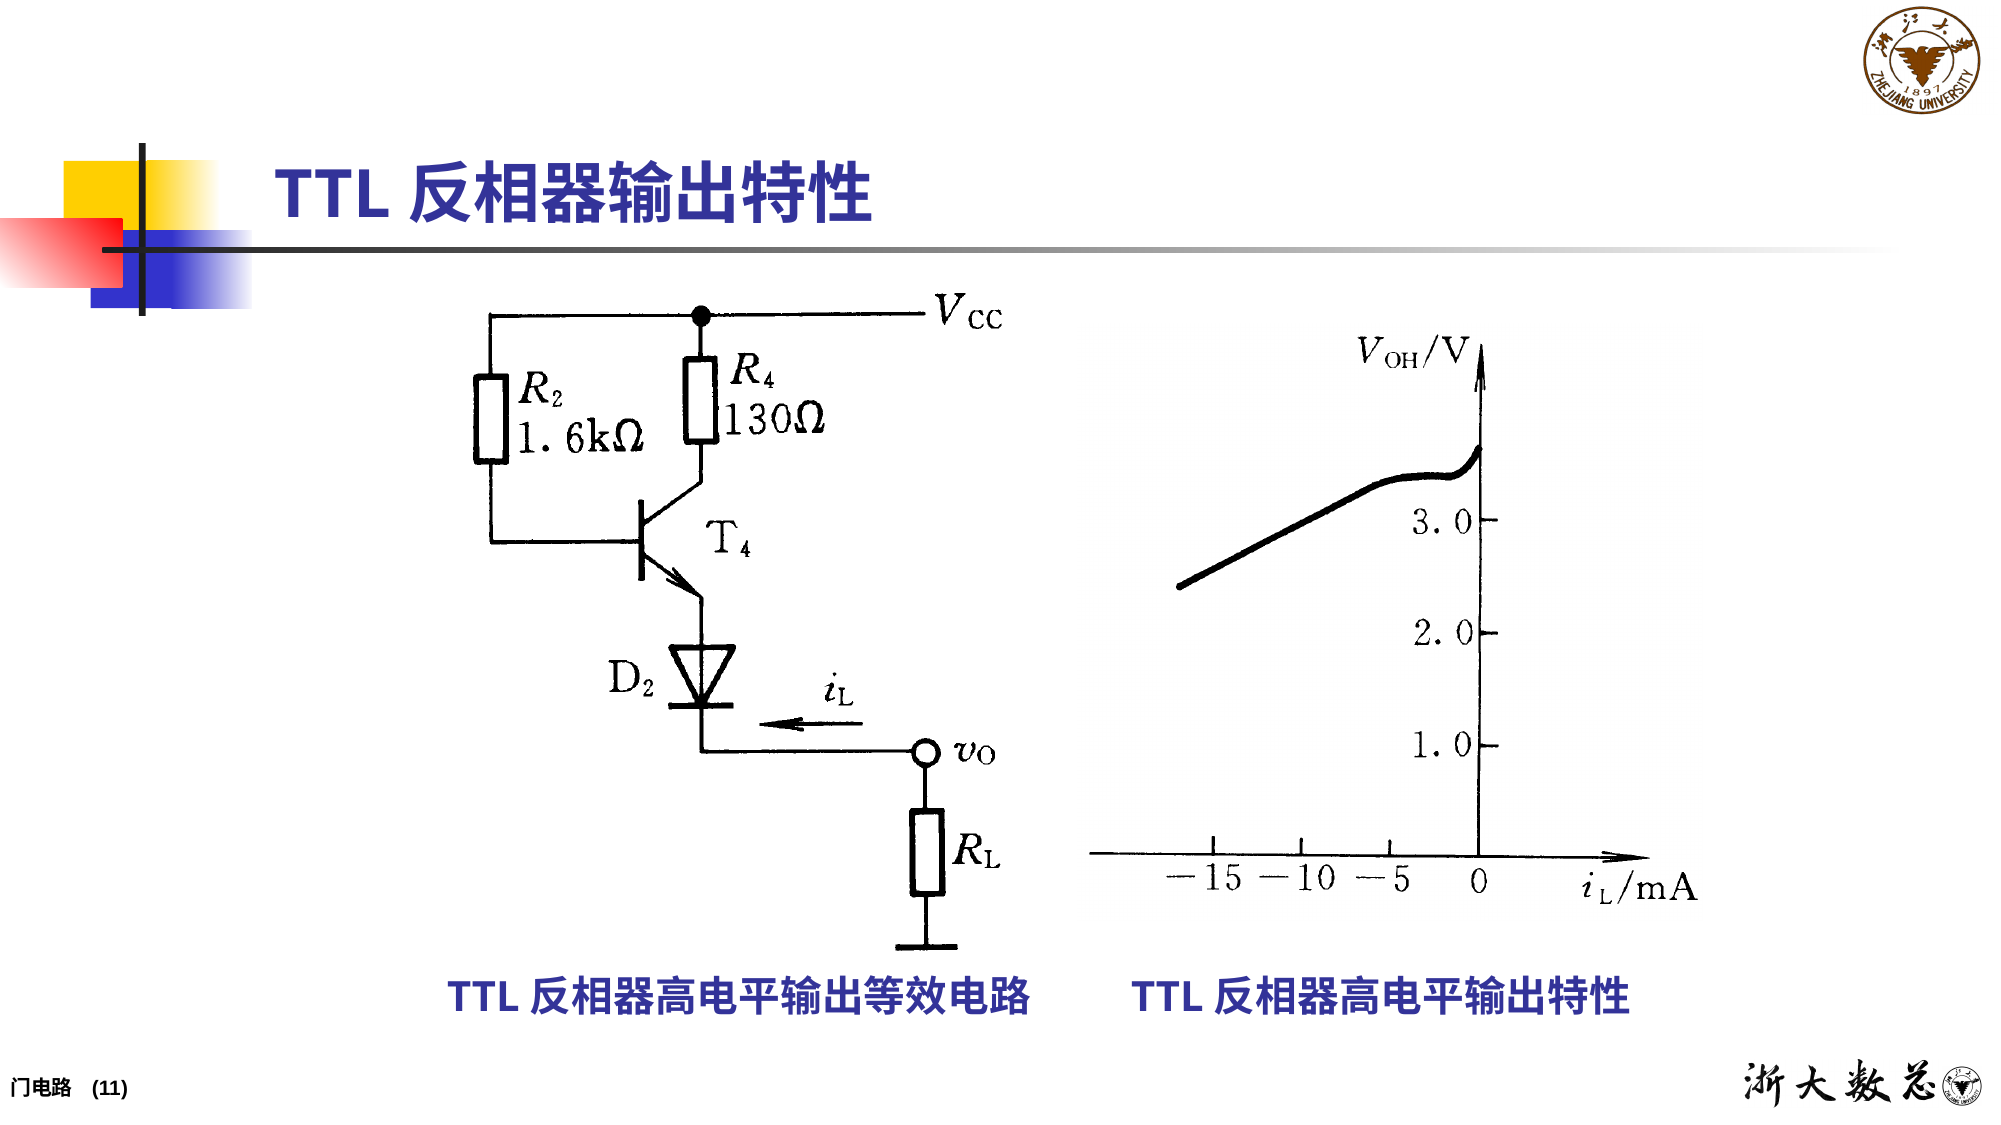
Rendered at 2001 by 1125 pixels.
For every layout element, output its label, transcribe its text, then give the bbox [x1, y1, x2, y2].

picture [1862, 6, 1998, 115]
title TTL反相器输出特性 [259, 125, 1777, 238]
text_box TTL反相器高电平输出等效电路 [432, 962, 1046, 1028]
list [1076, 323, 1703, 922]
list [464, 284, 1016, 961]
text_box TTL反相器高电平输出特性 [1116, 962, 1646, 1028]
